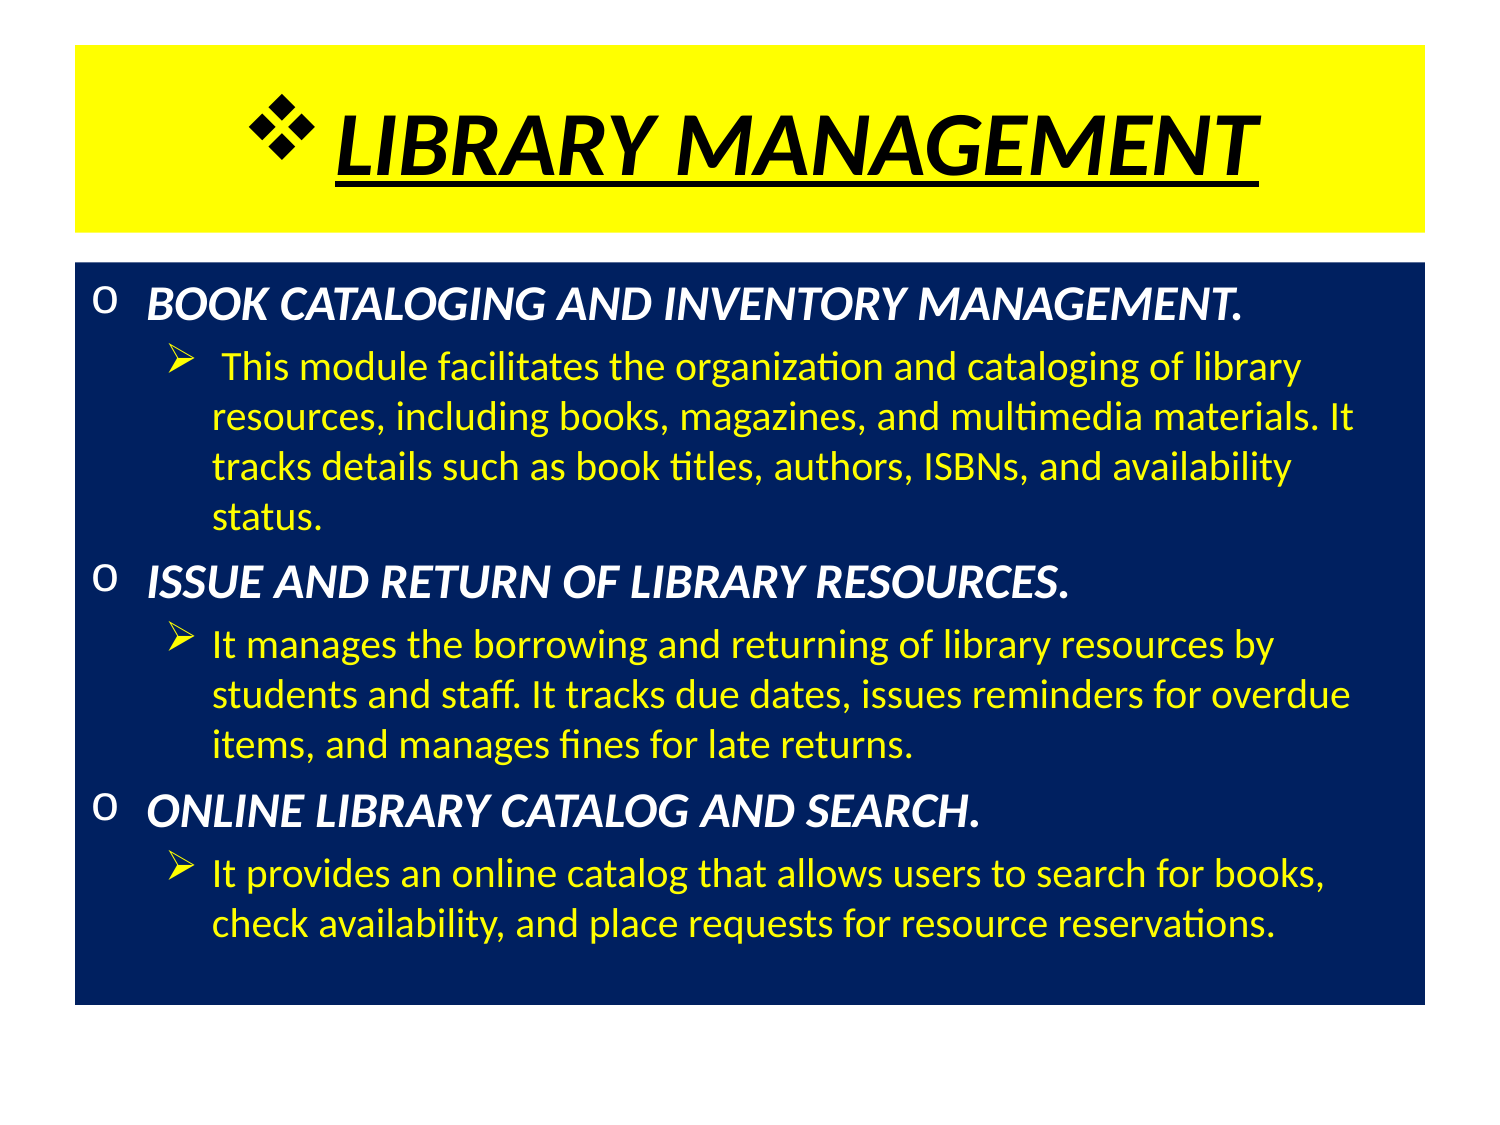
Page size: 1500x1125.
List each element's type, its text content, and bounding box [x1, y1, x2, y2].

title LIBRARY MANAGEMENT [75, 45, 1425, 233]
list BOOK CATALOGING AND INVENTORY MANAGEMENT. This module facilitates the organization and cataloging of library resources, including books, magazines, and multimedia materials. It tracks details such as book titles, authors, ISBNs, and availability status. ISSUE AND RETURN OF LIBRARY RESOURCES. It manages the borrowing and returning of library resources by students and staff. It tracks due dates, issues reminders for overdue items, and manages fines for late returns. ONLINE LIBRARY CATALOG AND SEARCH. It provides an online catalog that allows users to search for books, check availability, and place requests for resource reservations. [75, 262, 1425, 1005]
